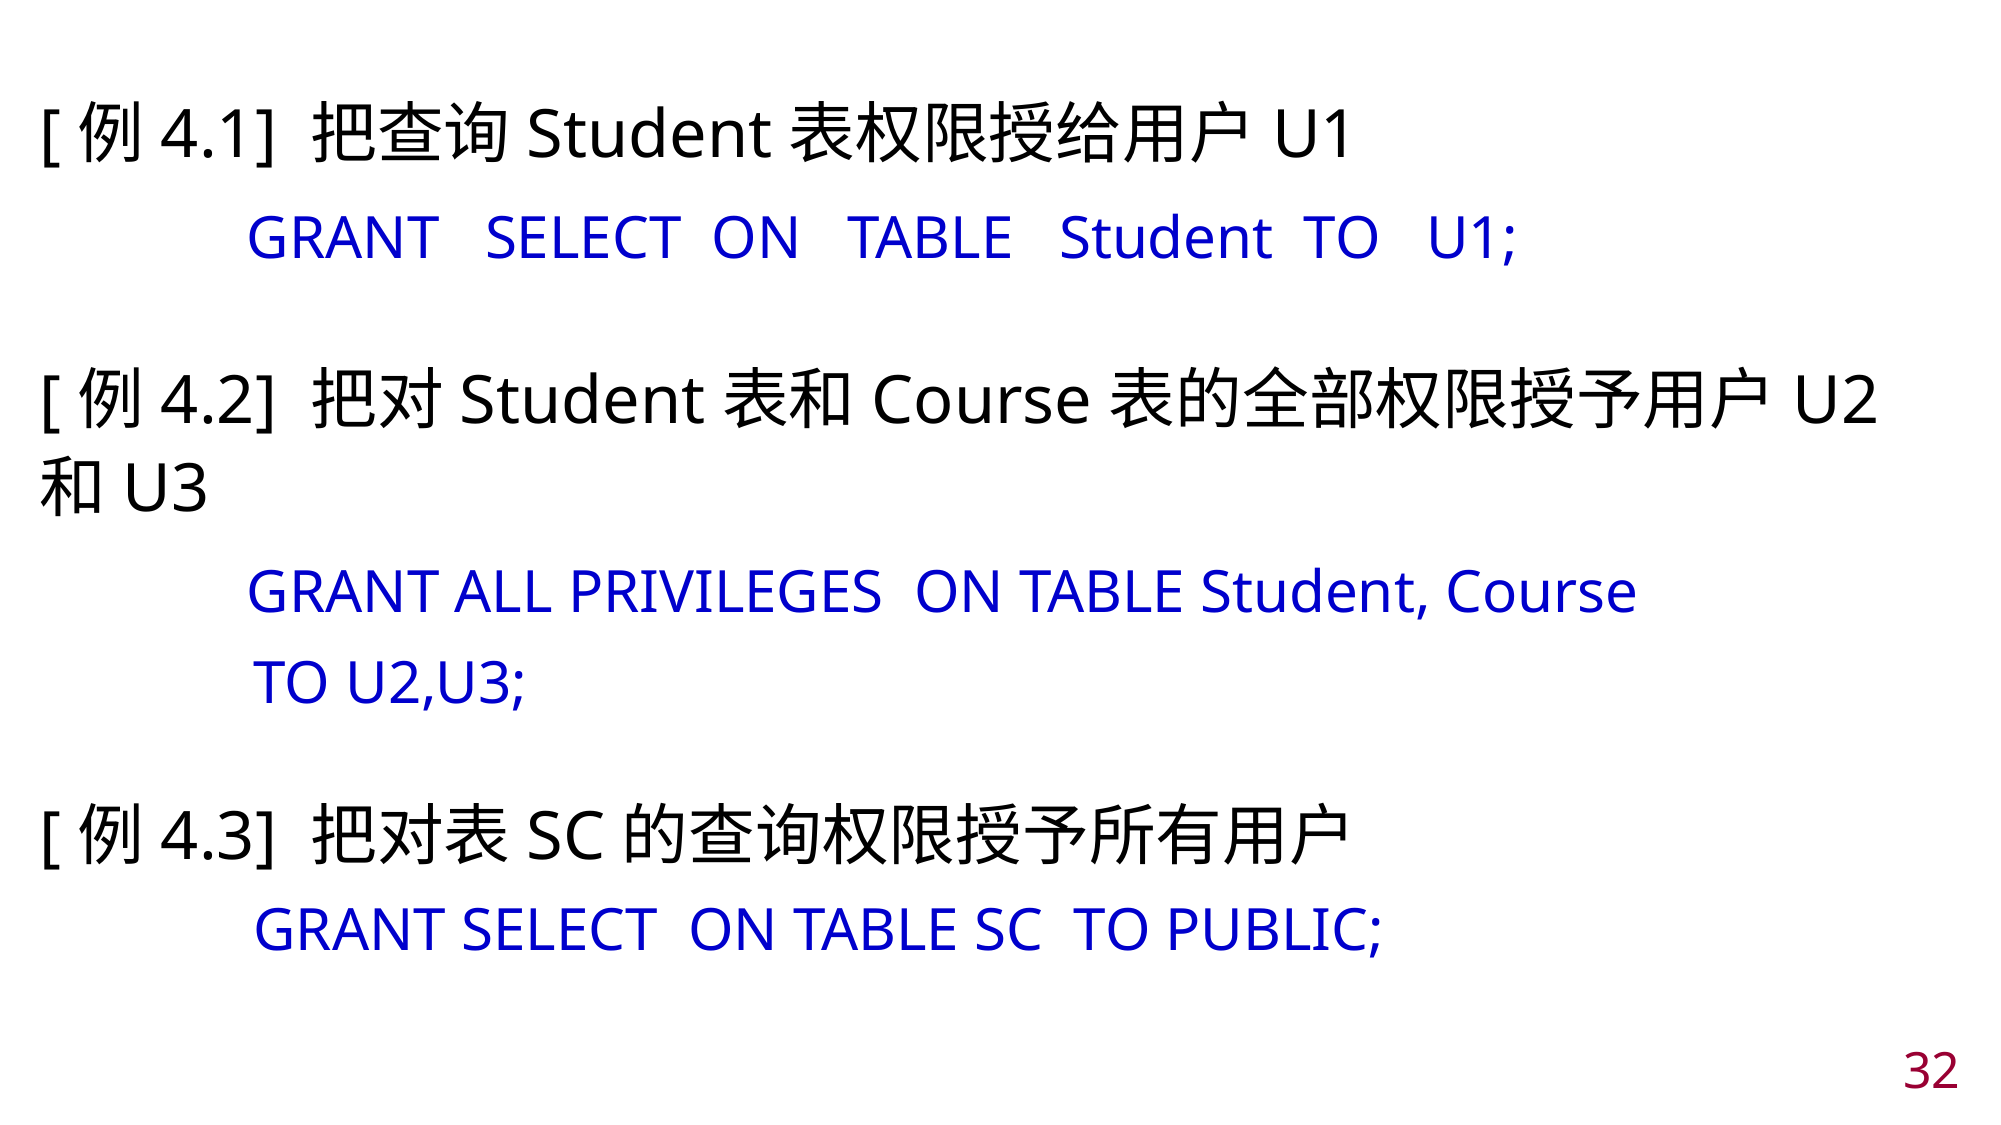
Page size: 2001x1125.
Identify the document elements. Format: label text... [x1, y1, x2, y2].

slide_number 31 [1550, 1048, 1975, 1096]
list [例4.1] 把查询Student表权限授给用户U1 GRANT SELECT ON TABLE Student TO U1; [例4.2] 把对Student表和Course表的全部权限授予用户U2和U3 GRANT ALL PRIVILEGES ON TABLE Student, Course TO U2,U3; [例4.3] 把对表SC的查询权限授予所有用户 GRANT SELECT ON TABLE SC TO PUBLIC; [24, 75, 1975, 1073]
